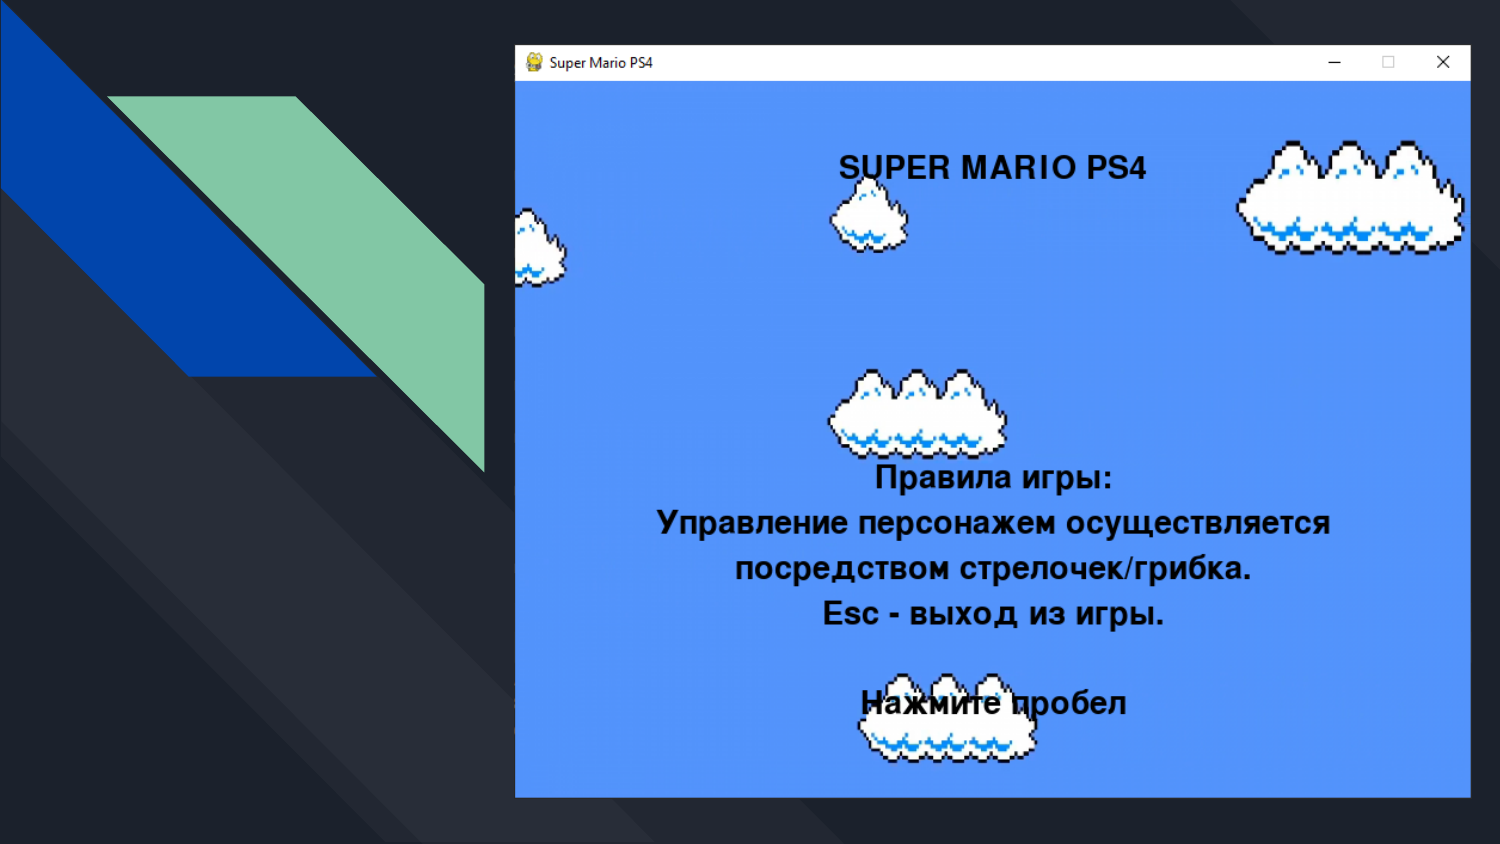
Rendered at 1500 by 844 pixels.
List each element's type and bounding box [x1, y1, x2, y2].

picture [514, 44, 1472, 800]
